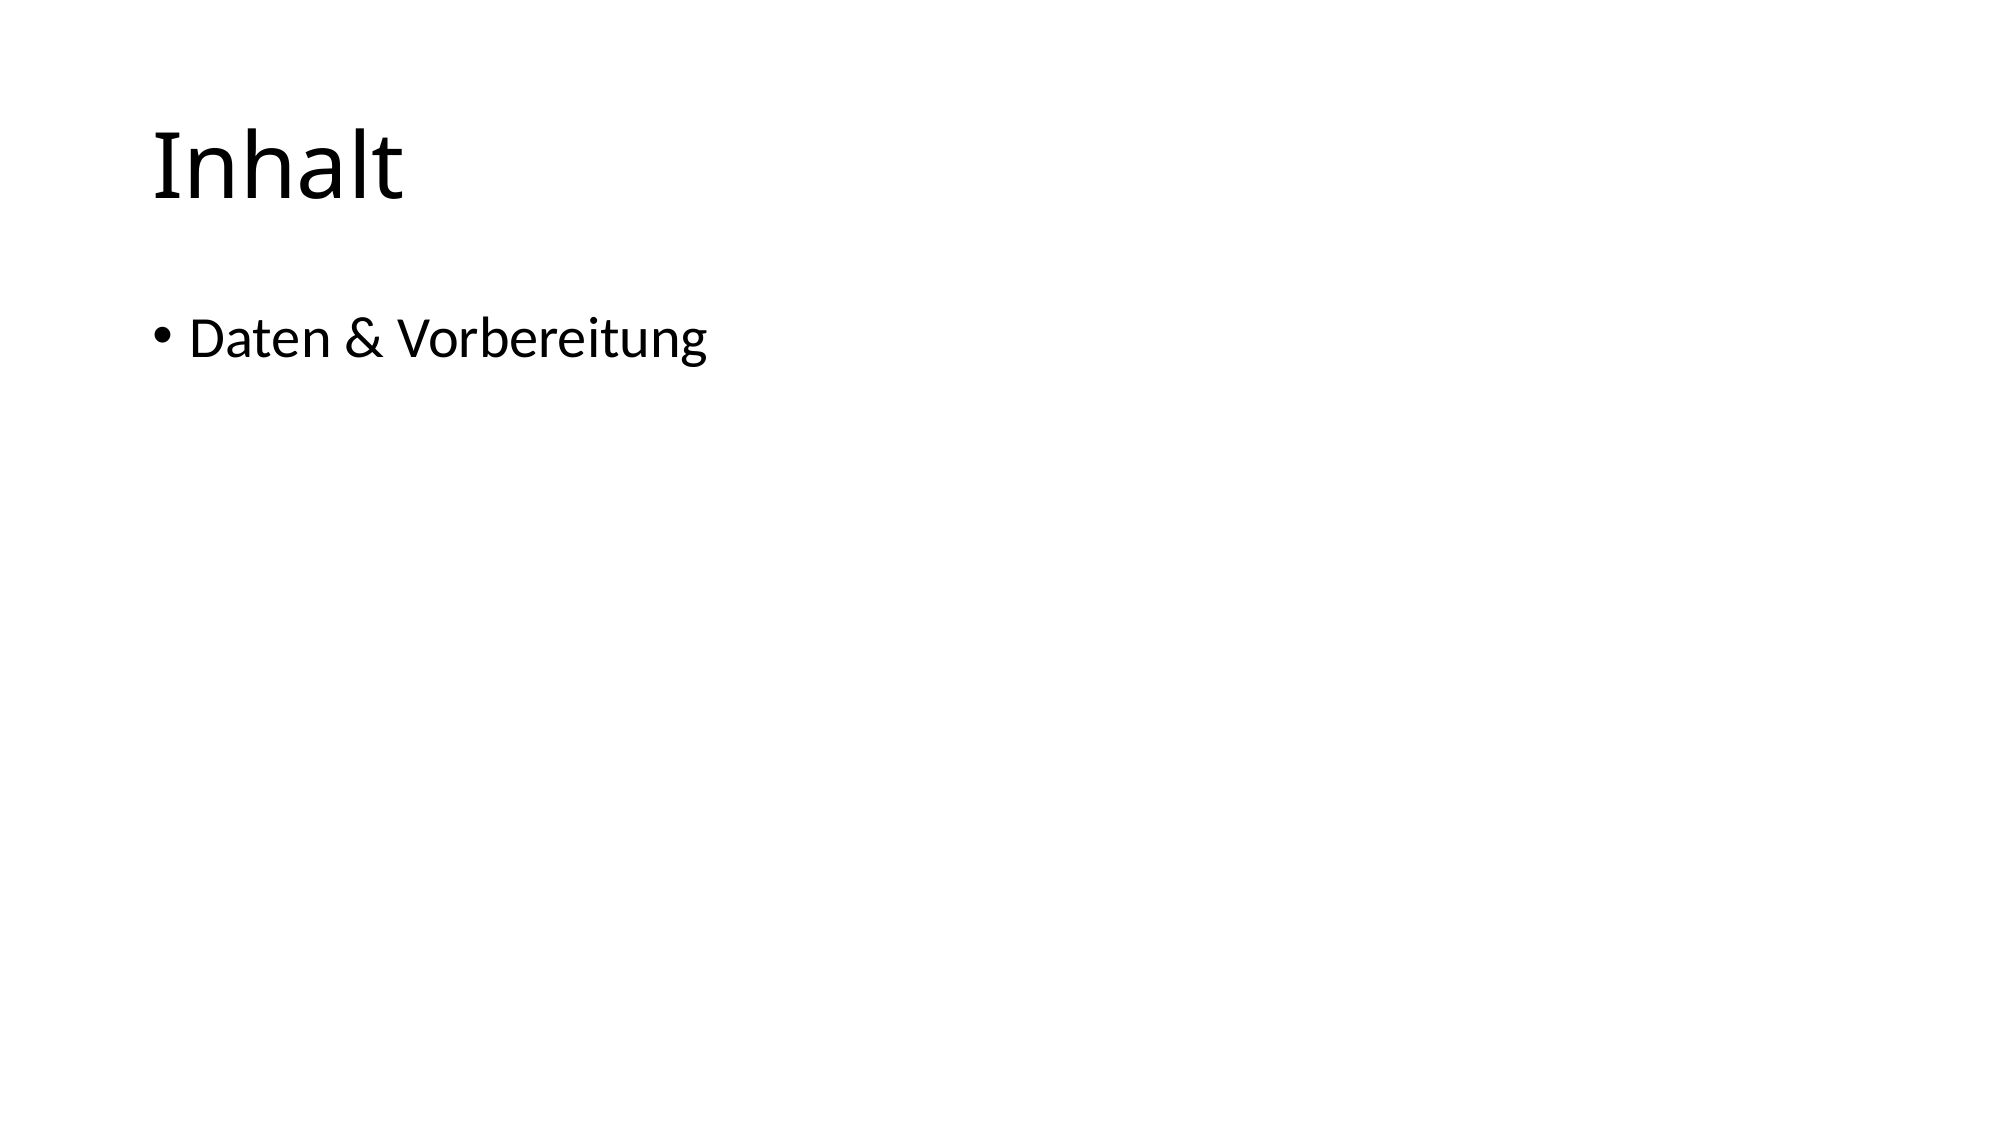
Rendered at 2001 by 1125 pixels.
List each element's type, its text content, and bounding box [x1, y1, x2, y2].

list Daten & Vorbereitung [137, 299, 1863, 1014]
title Inhalt [137, 59, 1863, 278]
